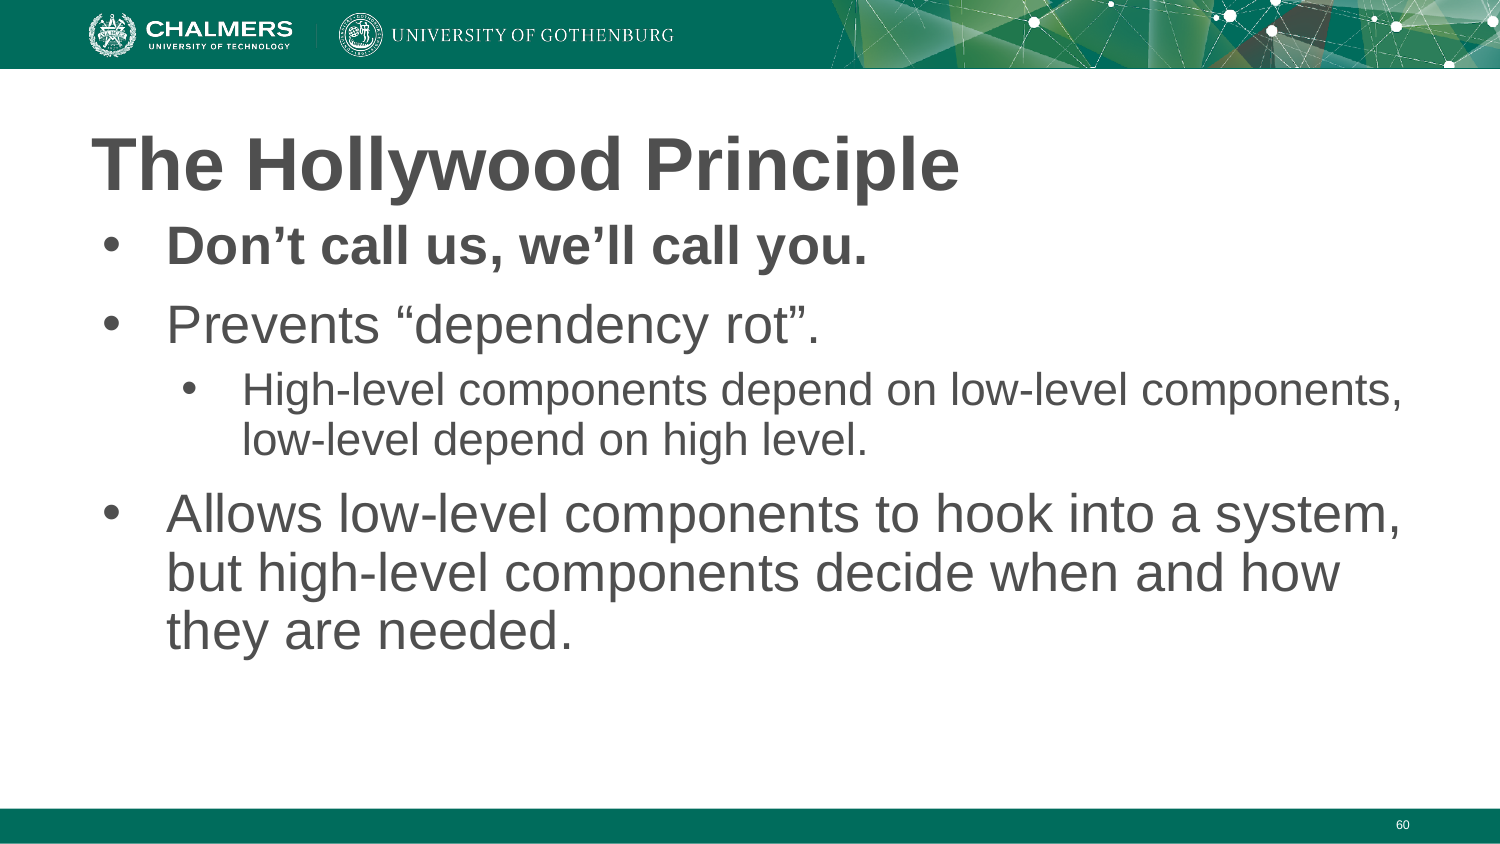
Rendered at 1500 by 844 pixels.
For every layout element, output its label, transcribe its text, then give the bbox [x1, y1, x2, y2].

picture [64, 0, 696, 85]
picture [759, 0, 1500, 68]
list Don’t call us, we’ll call you. Prevents “dependency rot”. High-level components depend on low-level components, low-level depend on high level. Allows low-level components to hook into a system, but high-level components decide when and how they are needed. [76, 210, 1425, 782]
slide_number ‹#› [1074, 809, 1425, 844]
title The Hollywood Principle [76, 100, 1425, 210]
